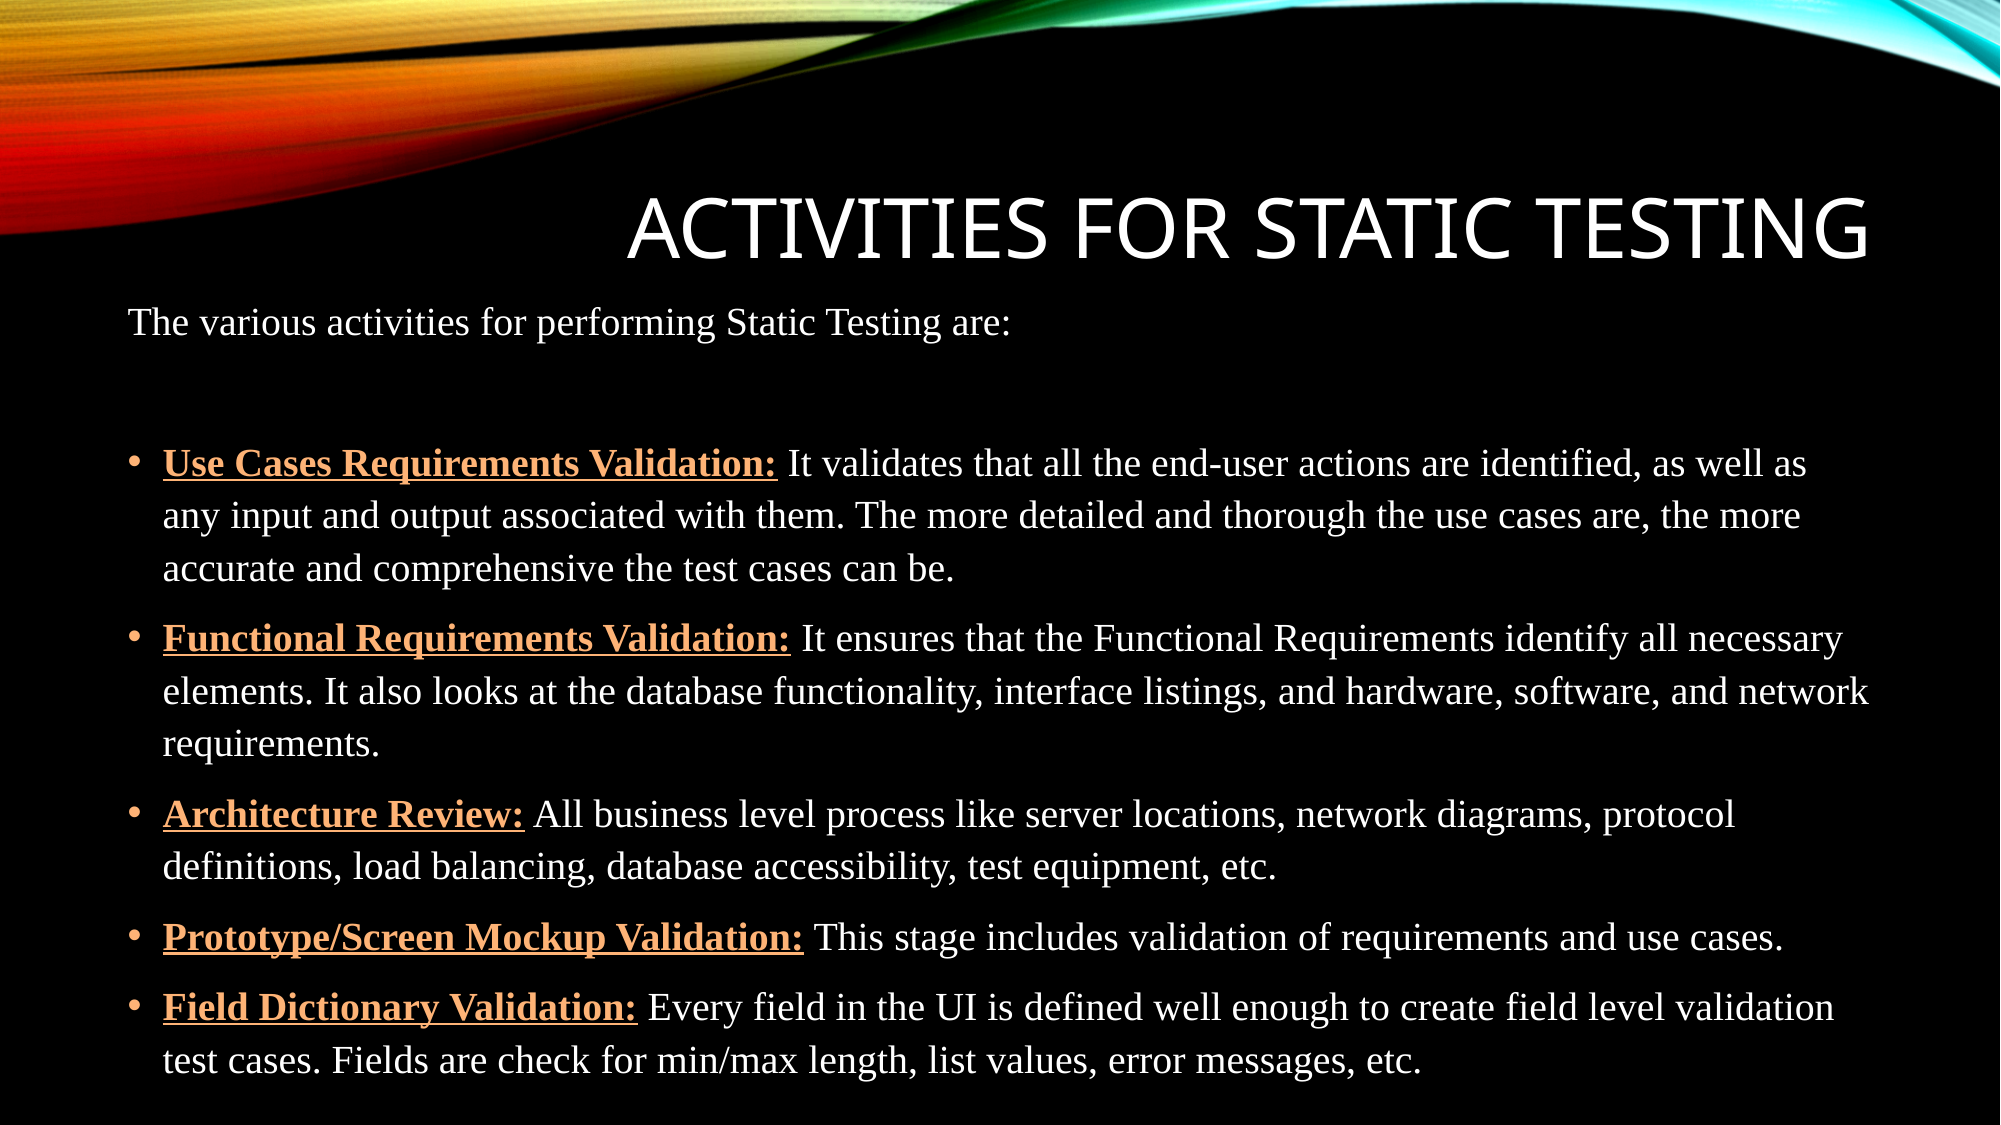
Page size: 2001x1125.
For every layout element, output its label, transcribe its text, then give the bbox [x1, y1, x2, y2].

title Activities for static testing [474, 125, 1888, 283]
list The various activities for performing Static Testing are: Use Cases Requirements Validation: It validates that all the end-user actions are identified, as well as any input and output associated with them. The more detailed and thorough the use cases are, the more accurate and comprehensive the test cases can be. Functional Requirements Validation: It ensures that the Functional Requirements identify all necessary elements. It also looks at the database functionality, interface listings, and hardware, software, and network requirements. Architecture Review: All business level process like server locations, network diagrams, protocol definitions, load balancing, database accessibility, test equipment, etc. Prototype/Screen Mockup Validation: This stage includes validation of requirements and use cases. Field Dictionary Validation: Every field in the UI is defined well enough to create field level validation test cases. Fields are check for min/max length, list values, error messages, etc. [112, 283, 1888, 1098]
picture [0, 0, 2000, 237]
